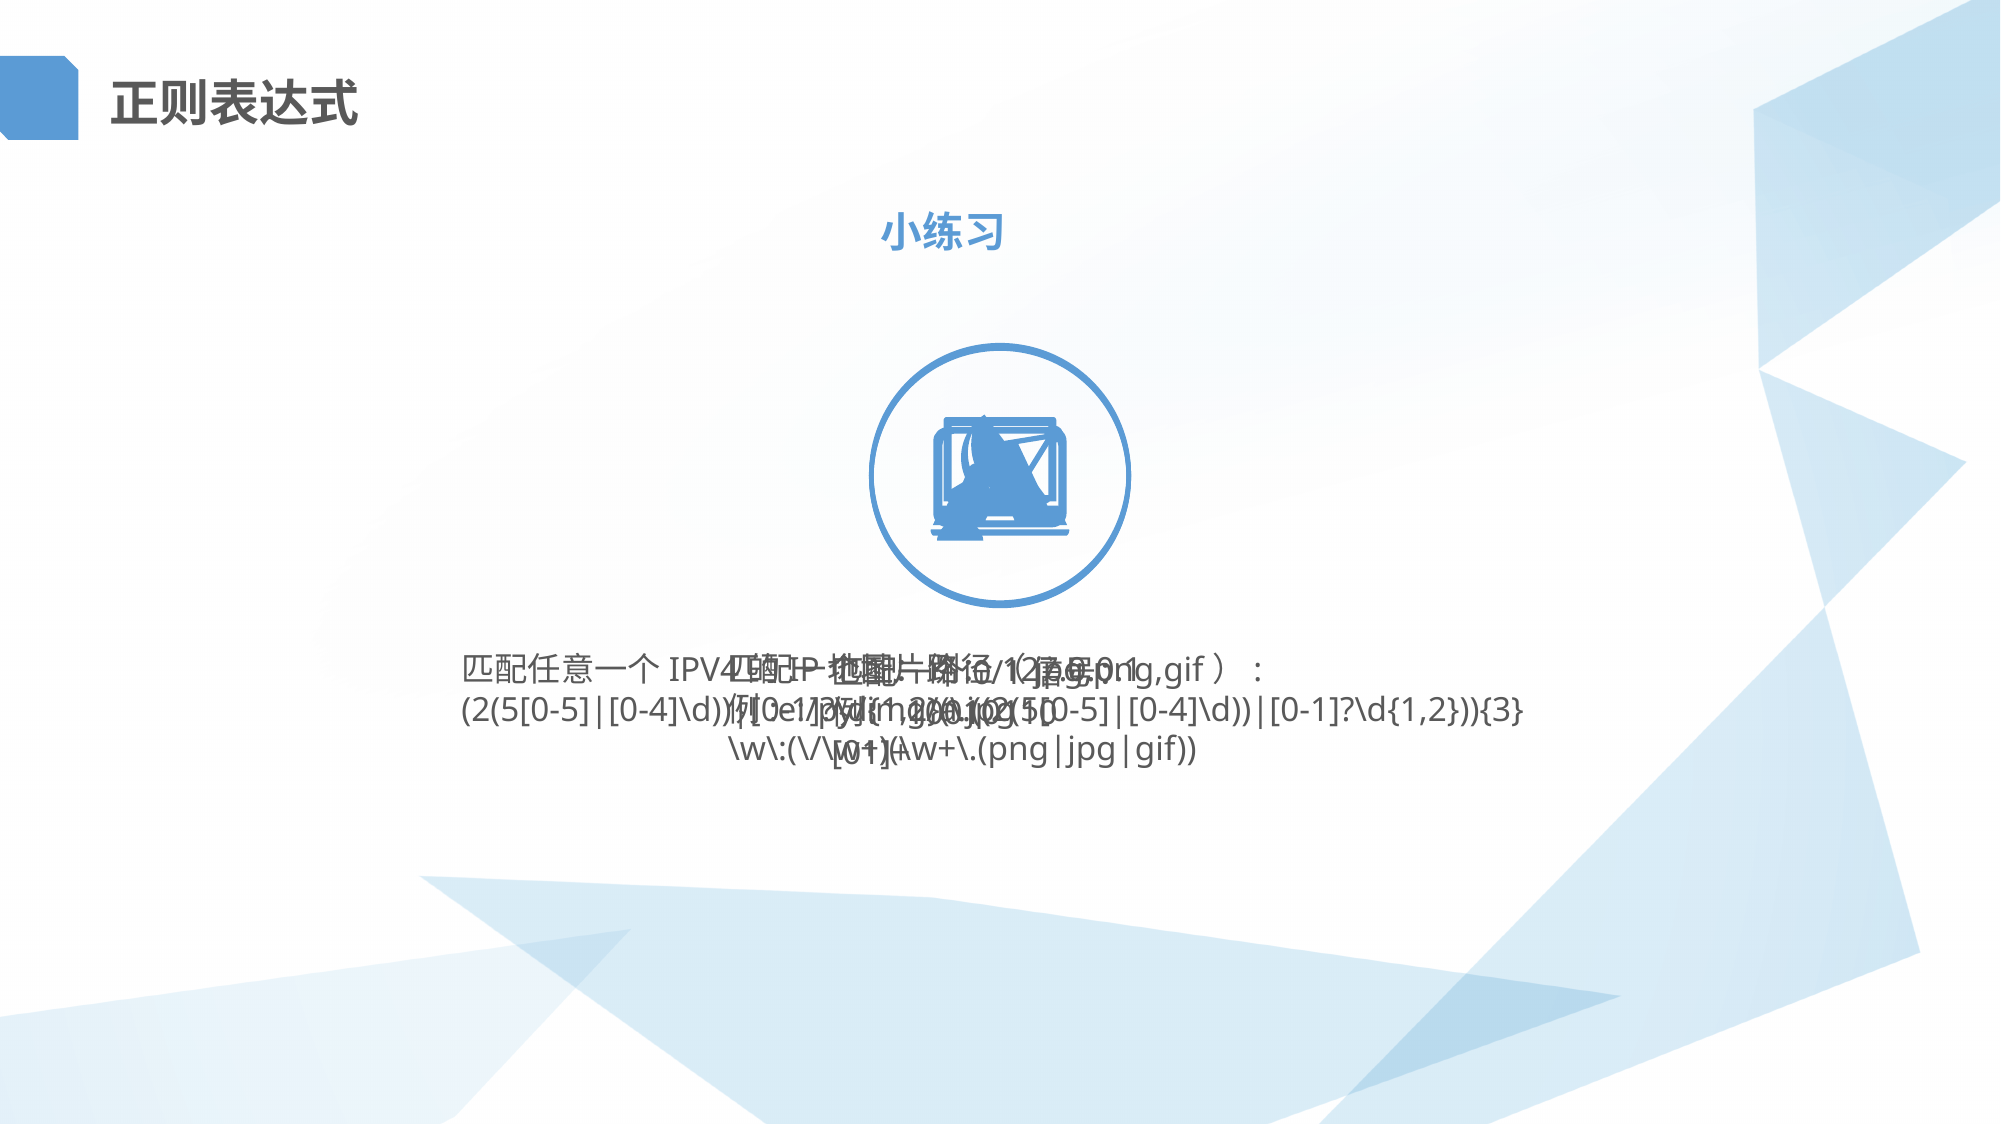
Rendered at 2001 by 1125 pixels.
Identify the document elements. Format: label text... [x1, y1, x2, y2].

picture [0, 0, 2001, 1124]
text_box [1184, 347, 1554, 778]
text_box 小练习 [720, 198, 1167, 313]
text_box 正则表达式 [94, 64, 375, 140]
text_box [0, 54, 80, 141]
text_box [712, 348, 1288, 777]
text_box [446, 347, 816, 778]
